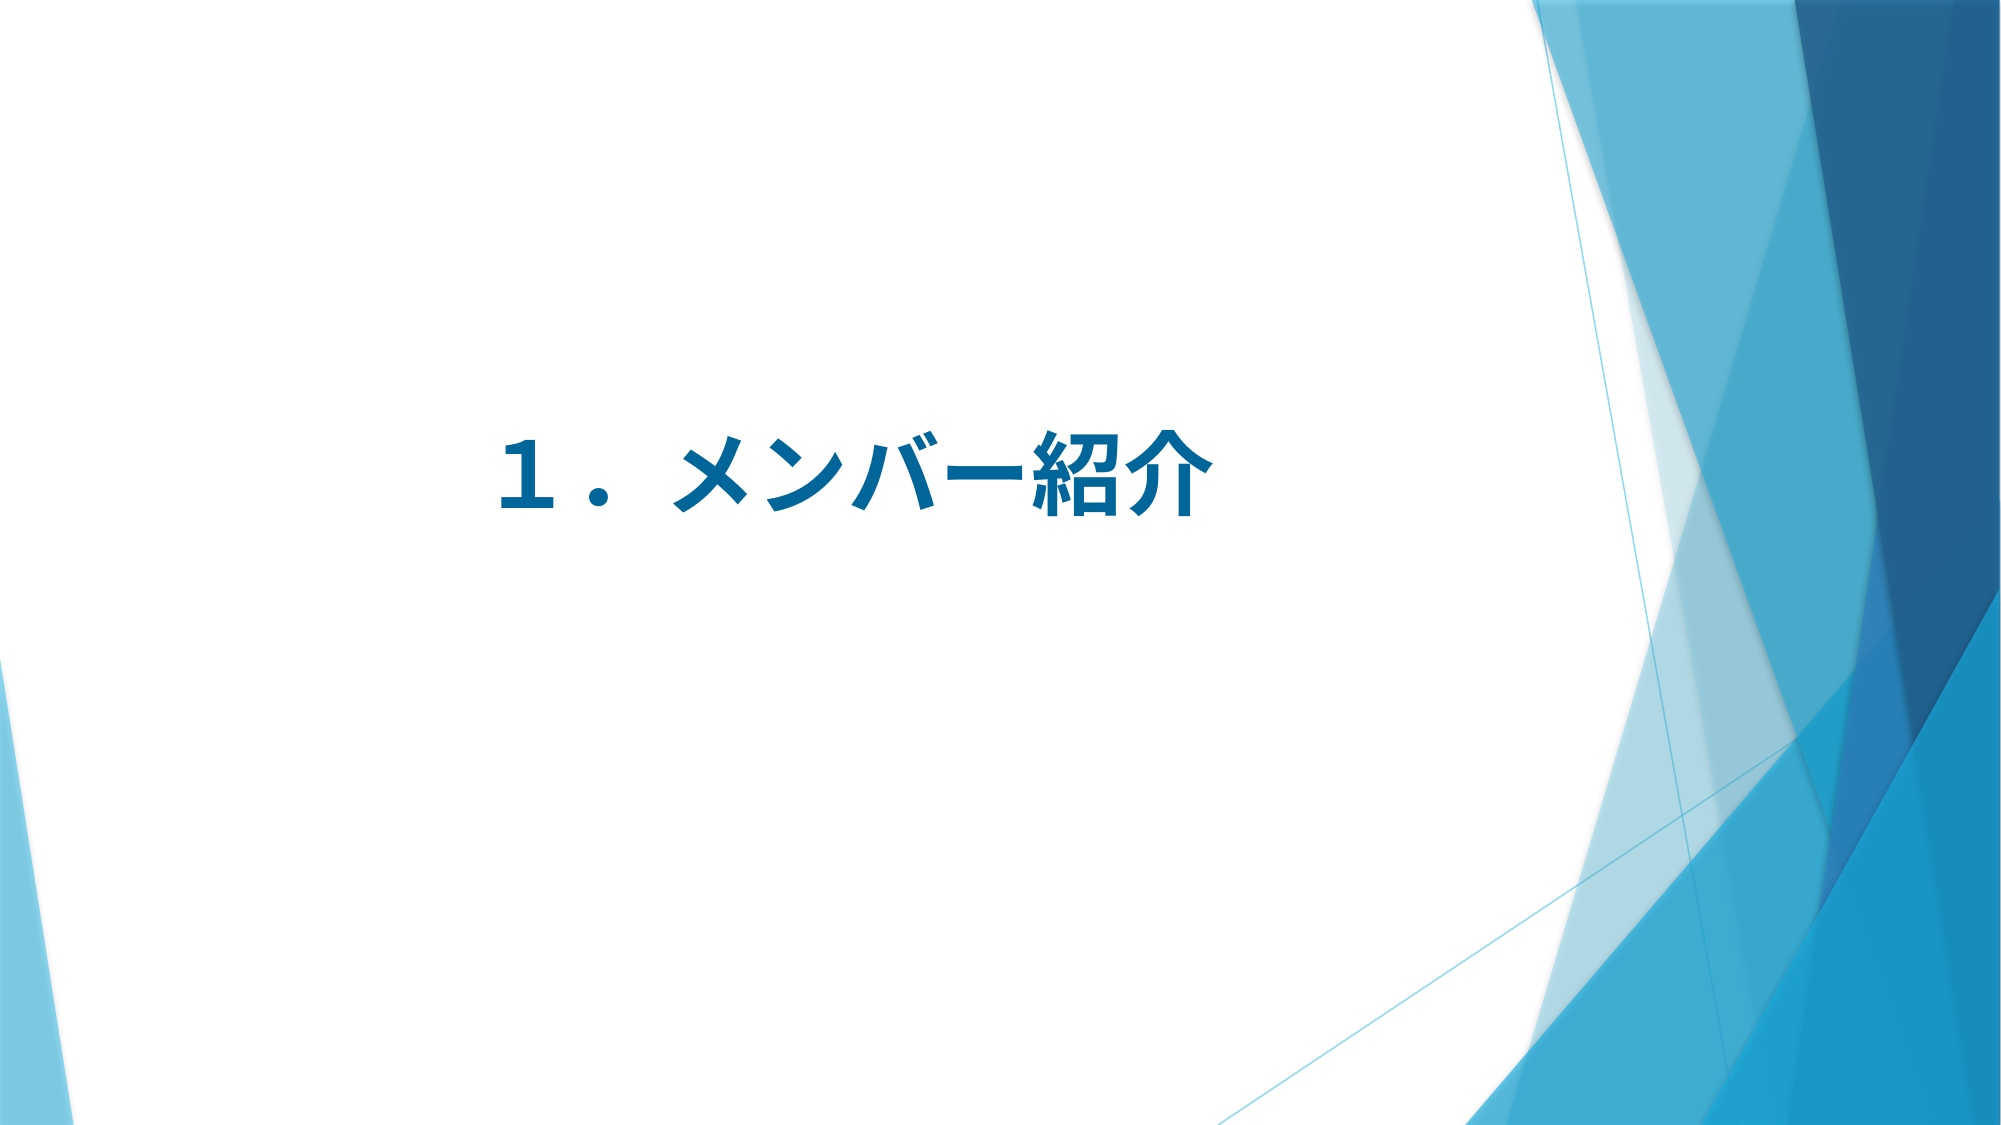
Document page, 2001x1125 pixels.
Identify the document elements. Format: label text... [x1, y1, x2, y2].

title １．メンバー紹介 [143, 408, 1554, 626]
